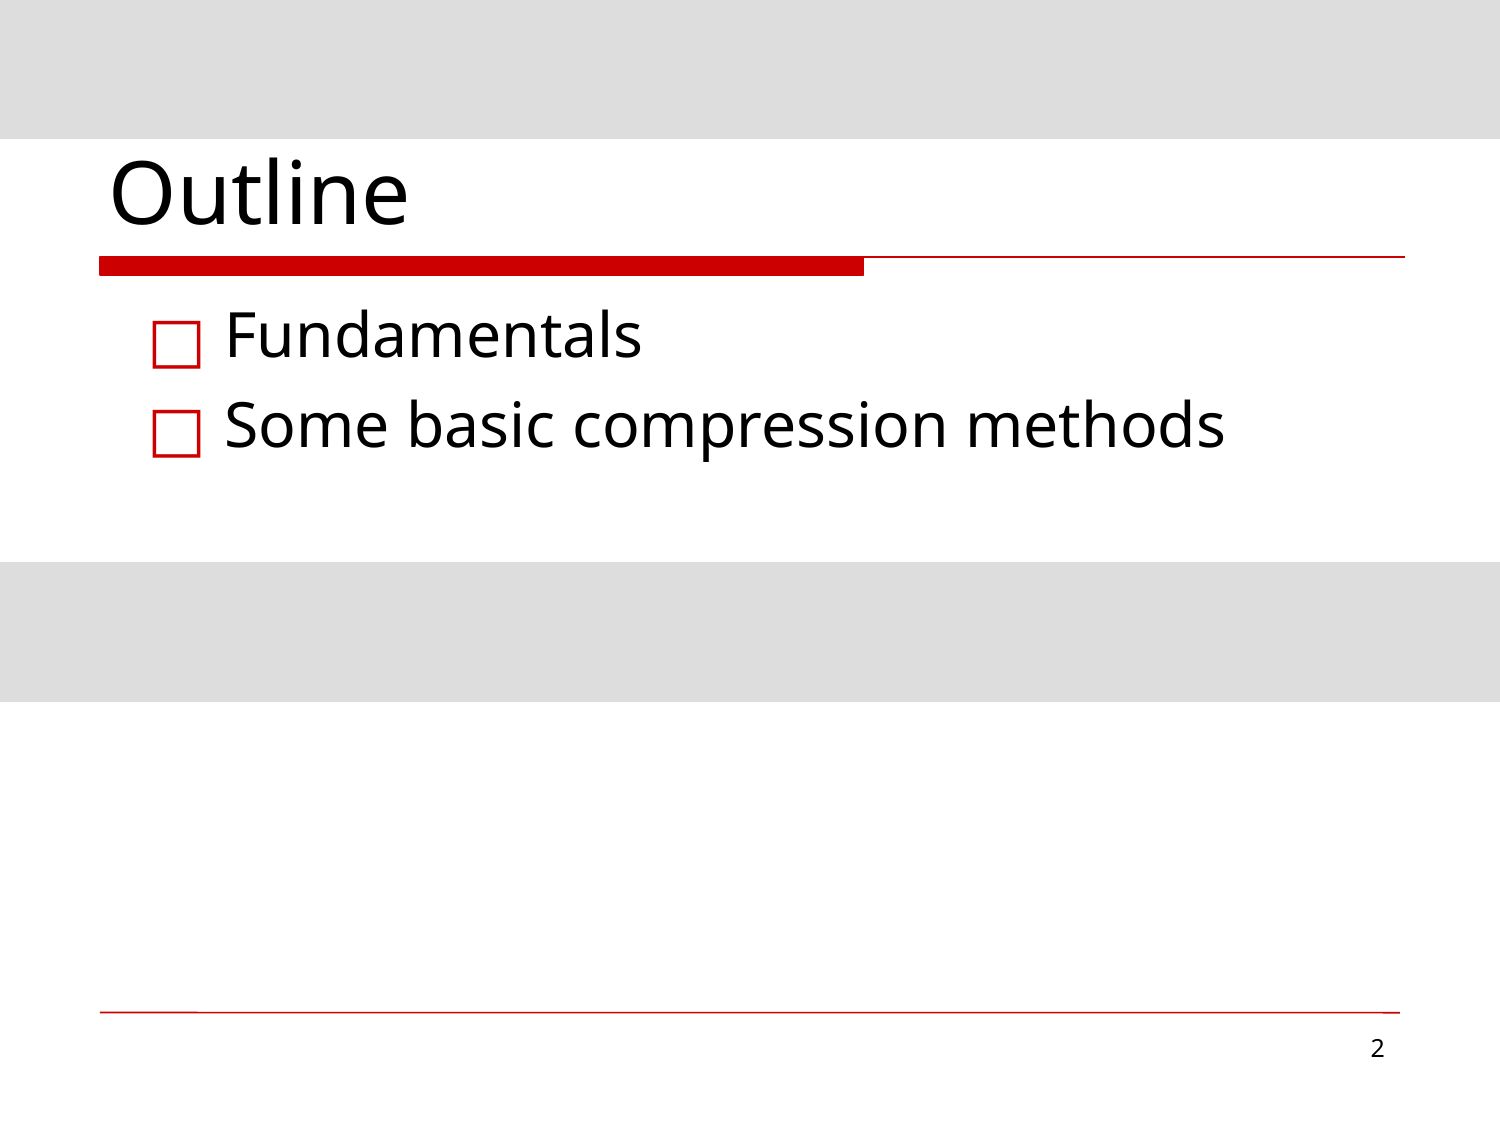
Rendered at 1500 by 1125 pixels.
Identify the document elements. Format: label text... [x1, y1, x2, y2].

picture [0, 0, 1500, 1125]
title Outline [94, 50, 1407, 250]
list Fundamentals Some basic compression methods [133, 287, 1406, 988]
text_box ‹#› [1074, 1024, 1400, 1103]
